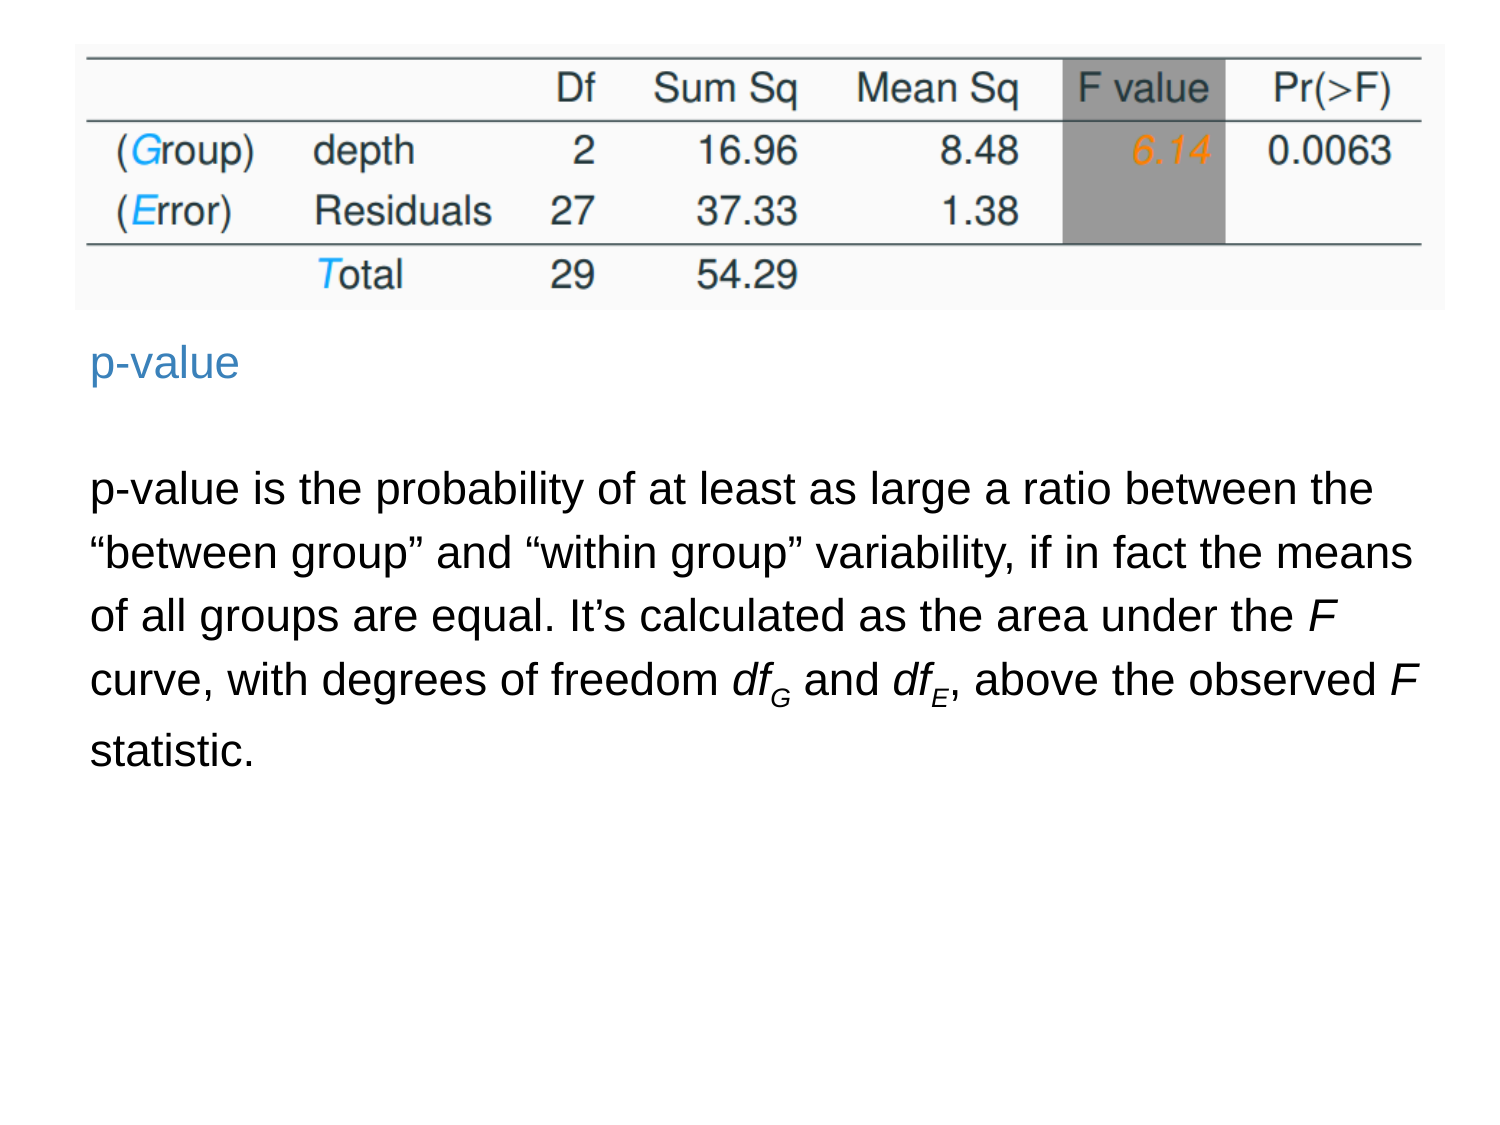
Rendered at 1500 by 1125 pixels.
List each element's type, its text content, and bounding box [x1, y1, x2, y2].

text_box p-value p-value is the probability of at least as large a ratio between the “between group” and “within group” variability, if in fact the means of all groups are equal. It’s calculated as the area under the F curve, with degrees of freedom dfG and dfE, above the observed F statistic. [74, 309, 1477, 1073]
picture [74, 43, 1445, 310]
